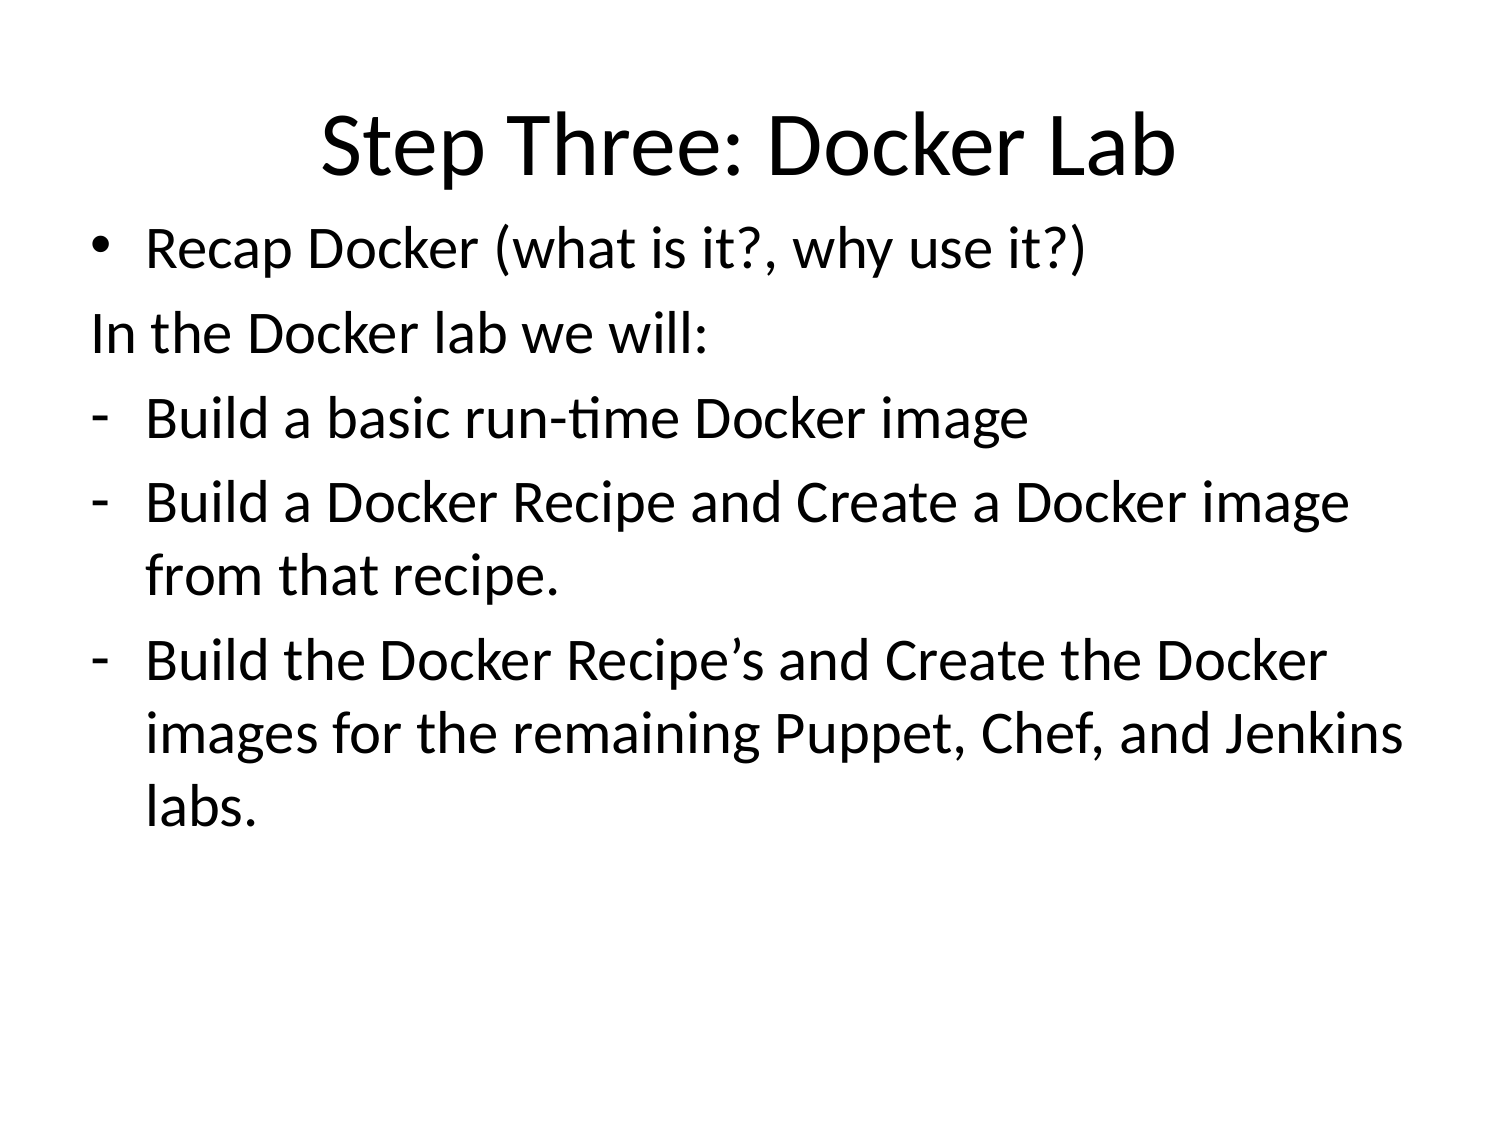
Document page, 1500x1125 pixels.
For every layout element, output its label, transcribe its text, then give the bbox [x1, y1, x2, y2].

list Recap Docker (what is it?, why use it?) In the Docker lab we will: Build a basic run-time Docker image Build a Docker Recipe and Create a Docker image from that recipe. Build the Docker Recipe’s and Create the Docker images for the remaining Puppet, Chef, and Jenkins labs. [75, 200, 1425, 1005]
title Step Three: Docker Lab [75, 45, 1425, 200]
